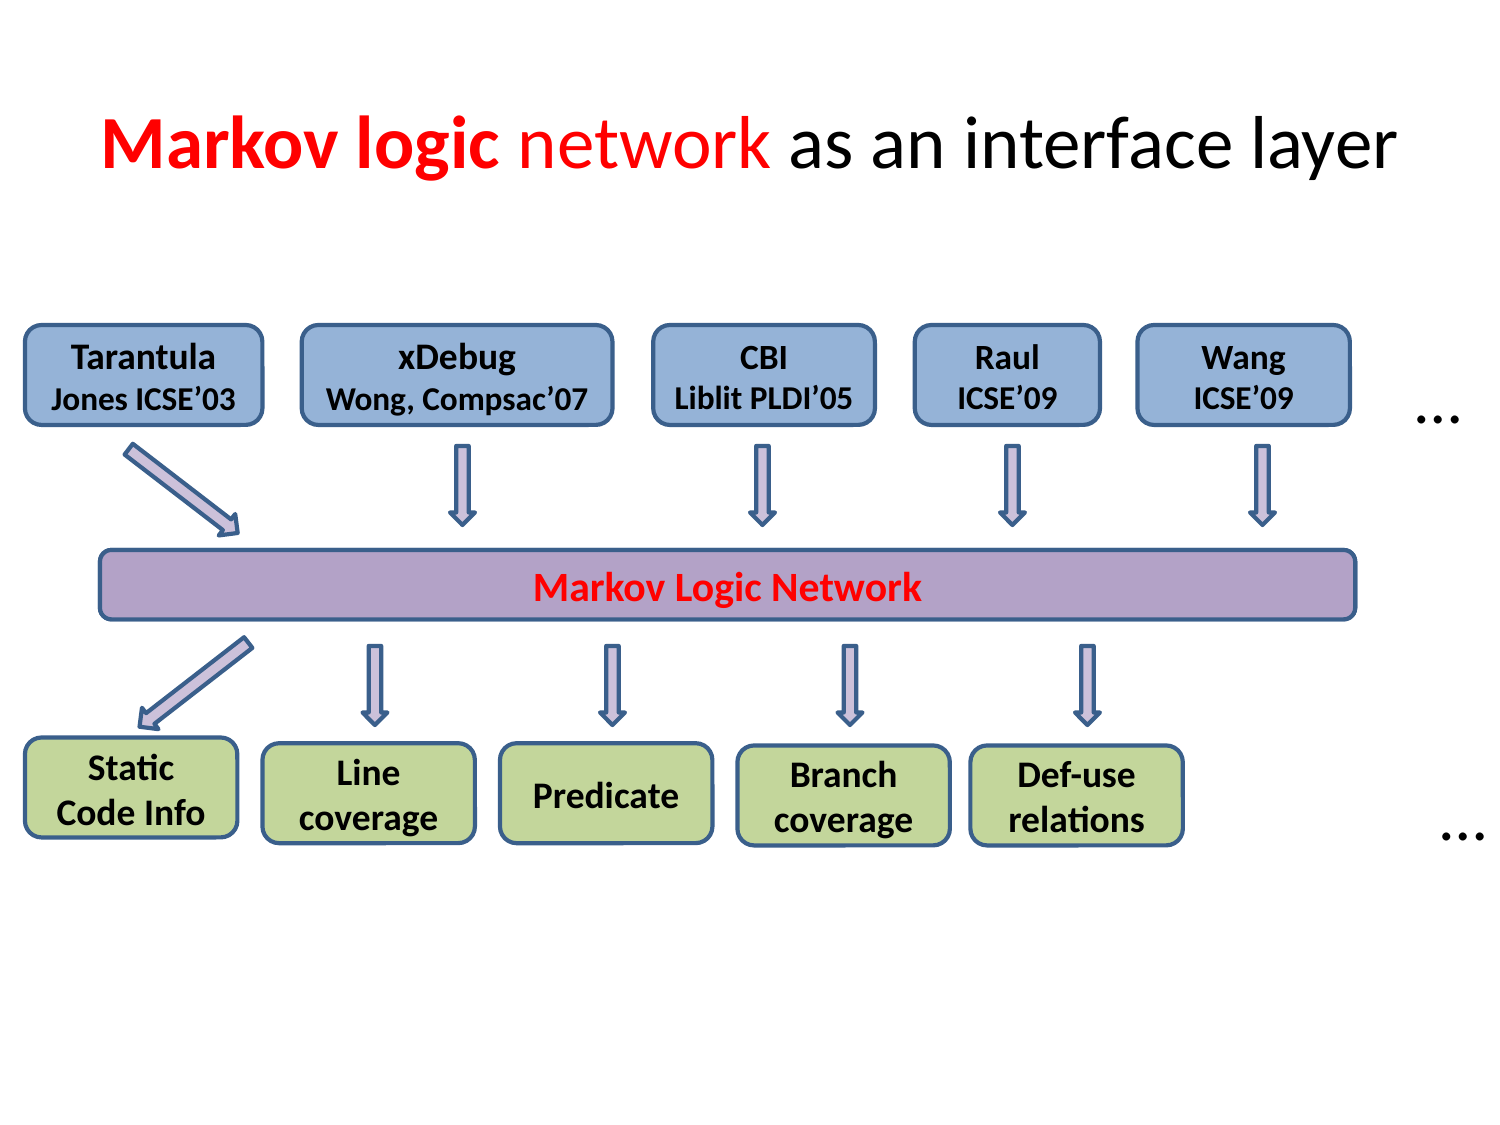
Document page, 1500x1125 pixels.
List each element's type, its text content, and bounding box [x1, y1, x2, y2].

text_box Markov Logic Network [97, 547, 1358, 622]
text_box Static Code Info [22, 735, 240, 840]
text_box Tarantula Jones ICSE’03 [22, 322, 265, 428]
text_box [835, 643, 865, 728]
text_box … [1400, 349, 1477, 445]
text_box [360, 643, 390, 728]
text_box [1073, 643, 1102, 728]
text_box Predicate [497, 741, 715, 846]
text_box [748, 443, 777, 528]
text_box Raul ICSE’09 [912, 322, 1103, 428]
text_box [598, 643, 627, 728]
text_box … [1425, 766, 1500, 862]
text_box Line coverage [260, 741, 478, 846]
text_box [137, 635, 255, 732]
text_box [998, 443, 1027, 528]
text_box xDebug Wong, Compsac’07 [299, 322, 615, 428]
text_box CBI Liblit PLDI’05 [651, 322, 878, 428]
text_box Def-use relations [968, 743, 1185, 848]
text_box [1248, 443, 1277, 528]
text_box [122, 441, 240, 538]
text_box Wang ICSE’09 [1135, 322, 1353, 428]
text_box [448, 443, 477, 528]
title Markov logic network as an interface layer [75, 45, 1425, 233]
text_box Branch coverage [735, 743, 952, 848]
